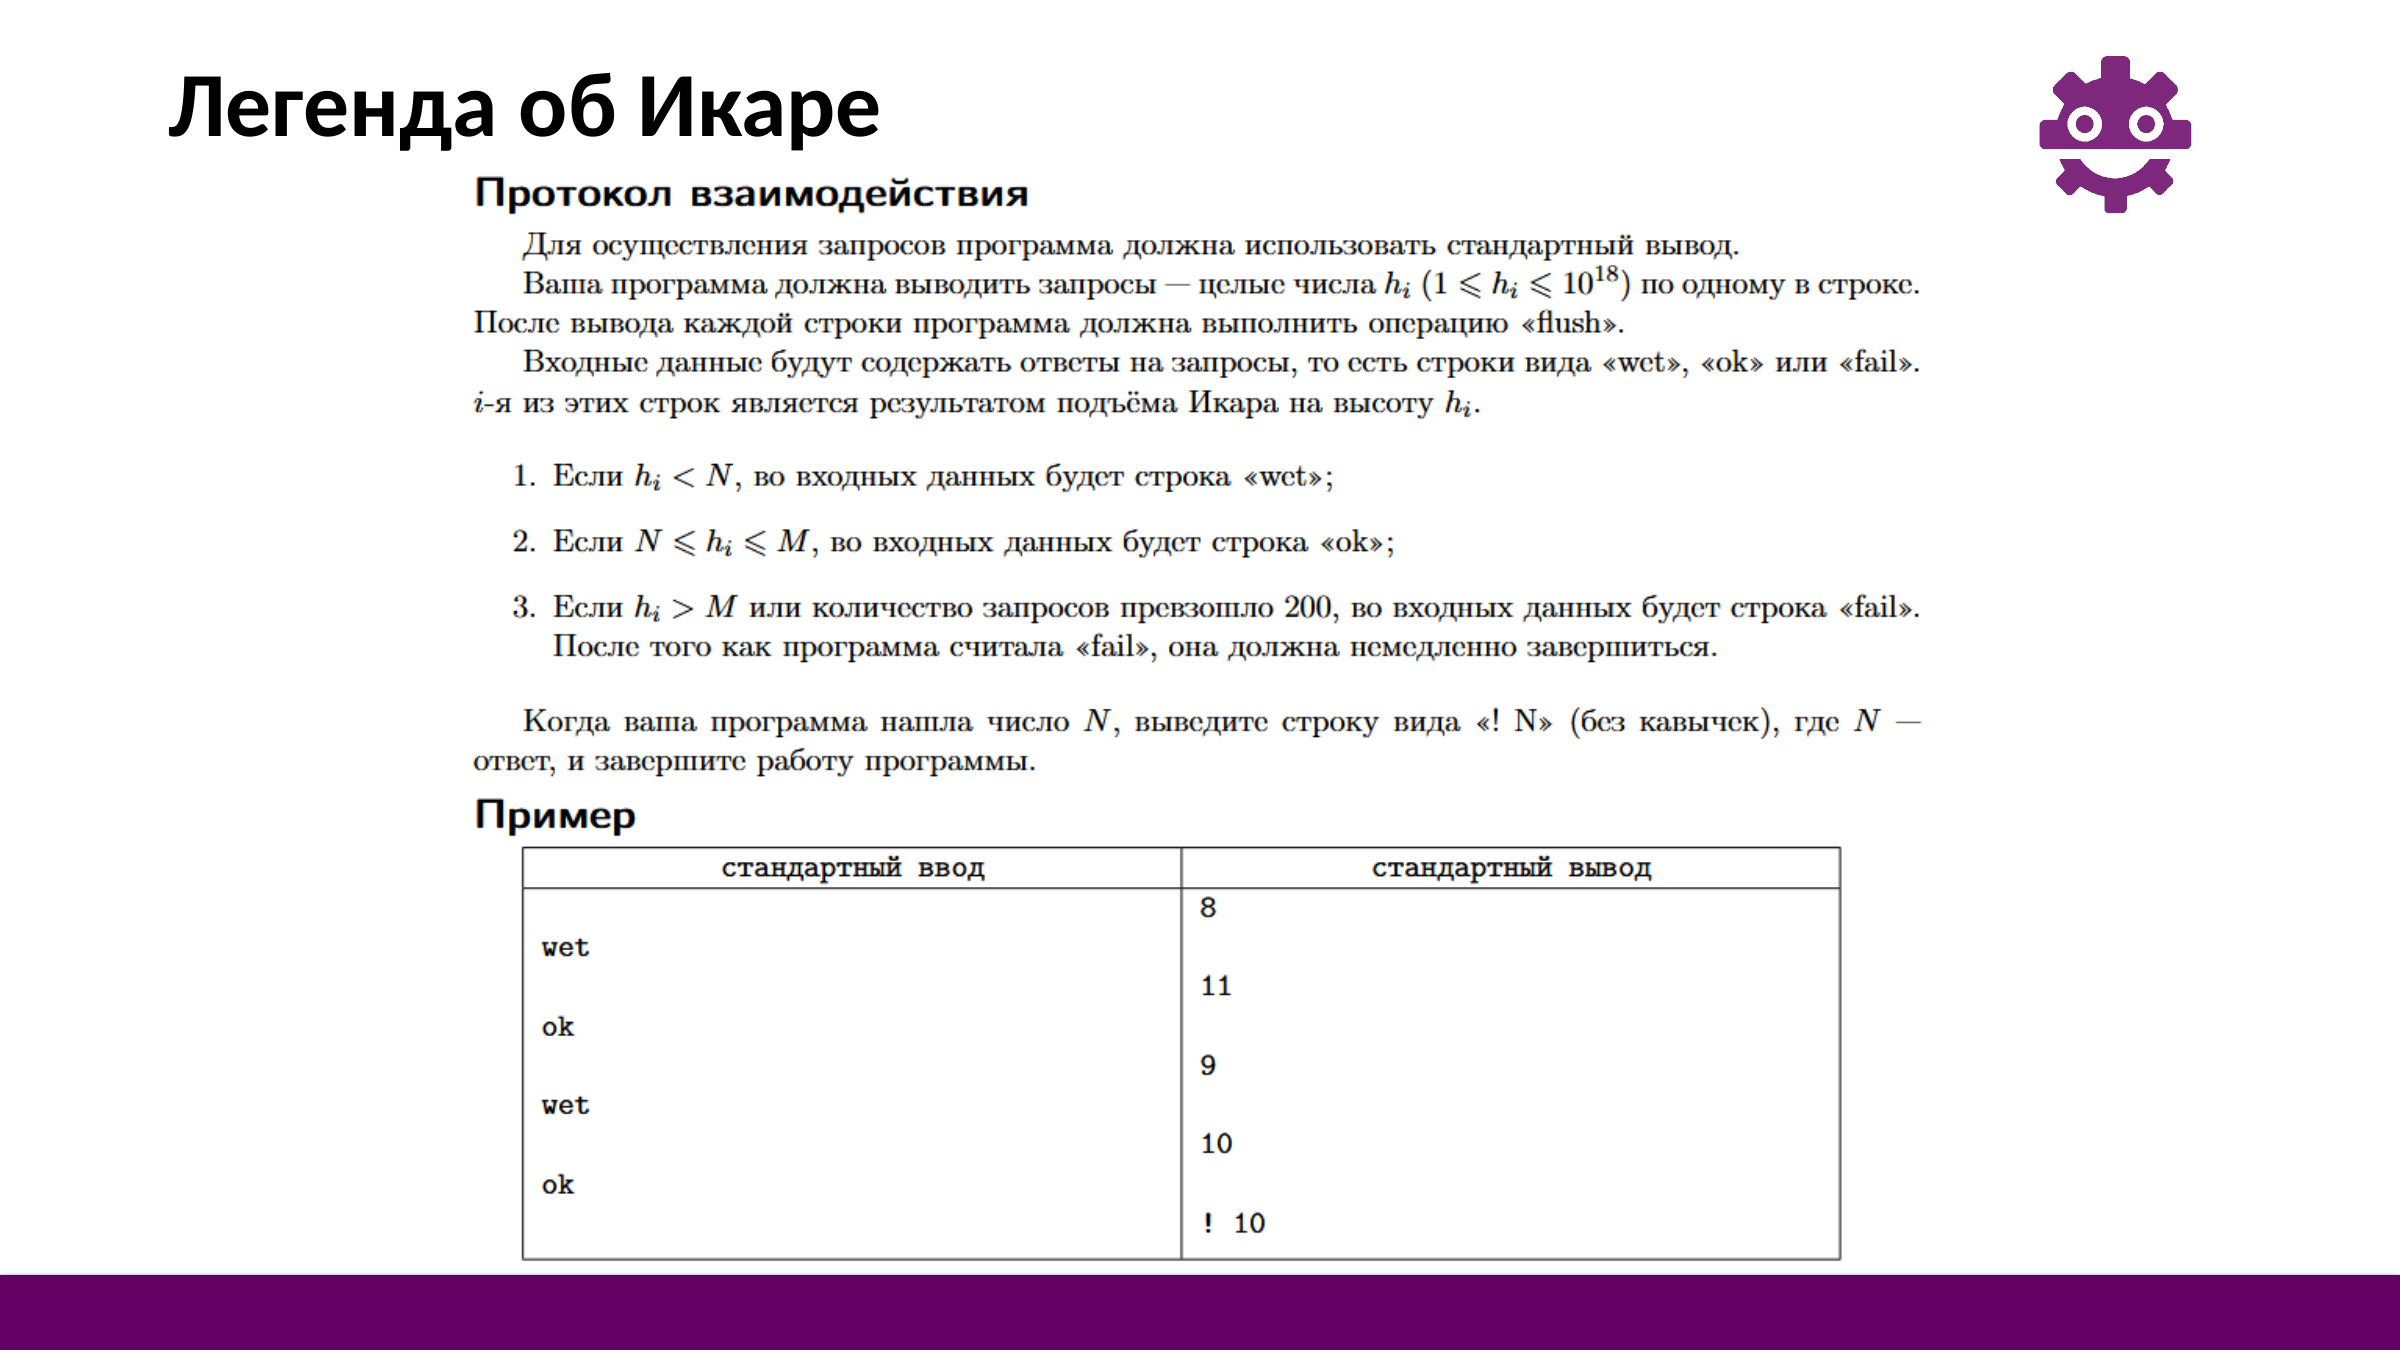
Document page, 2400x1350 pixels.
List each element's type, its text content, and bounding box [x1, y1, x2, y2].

picture [2024, 44, 2206, 223]
text_box [0, 1274, 2400, 1350]
text_box Легенда об Икаре [153, 37, 898, 163]
picture [419, 163, 1956, 1273]
